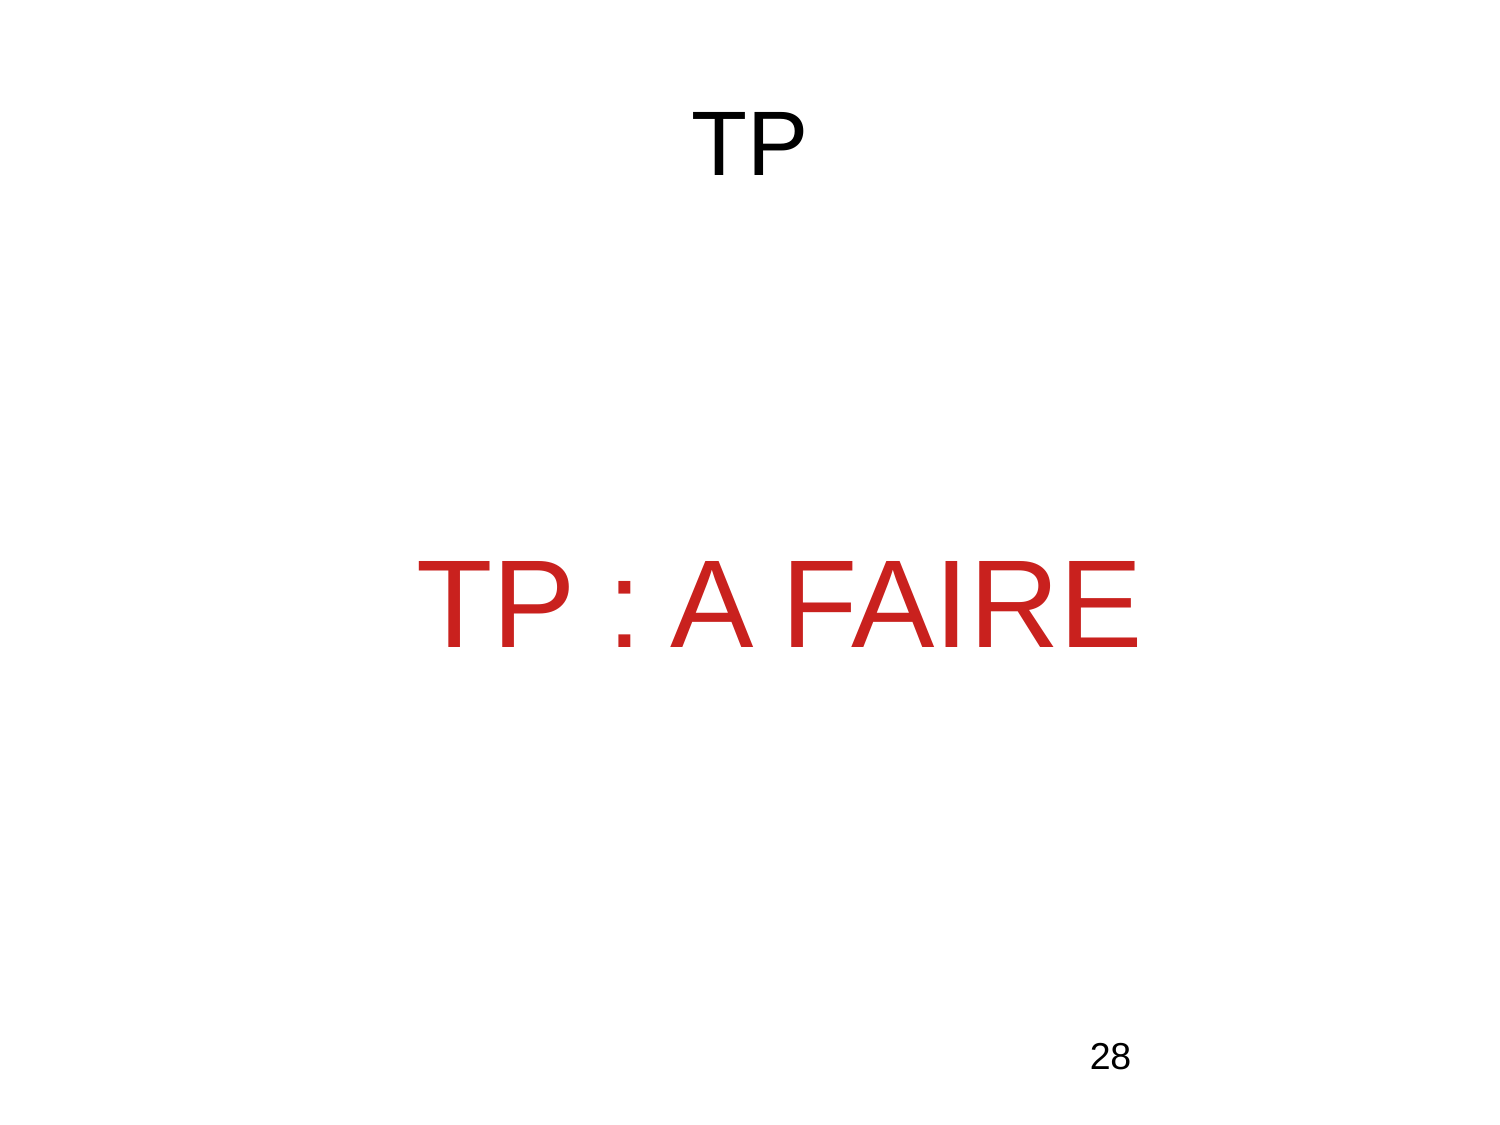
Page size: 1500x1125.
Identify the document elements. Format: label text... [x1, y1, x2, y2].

slide_number 28 [1074, 1024, 1426, 1103]
title TP [75, 45, 1425, 233]
text_box TP : A FAIRE [401, 515, 1240, 680]
